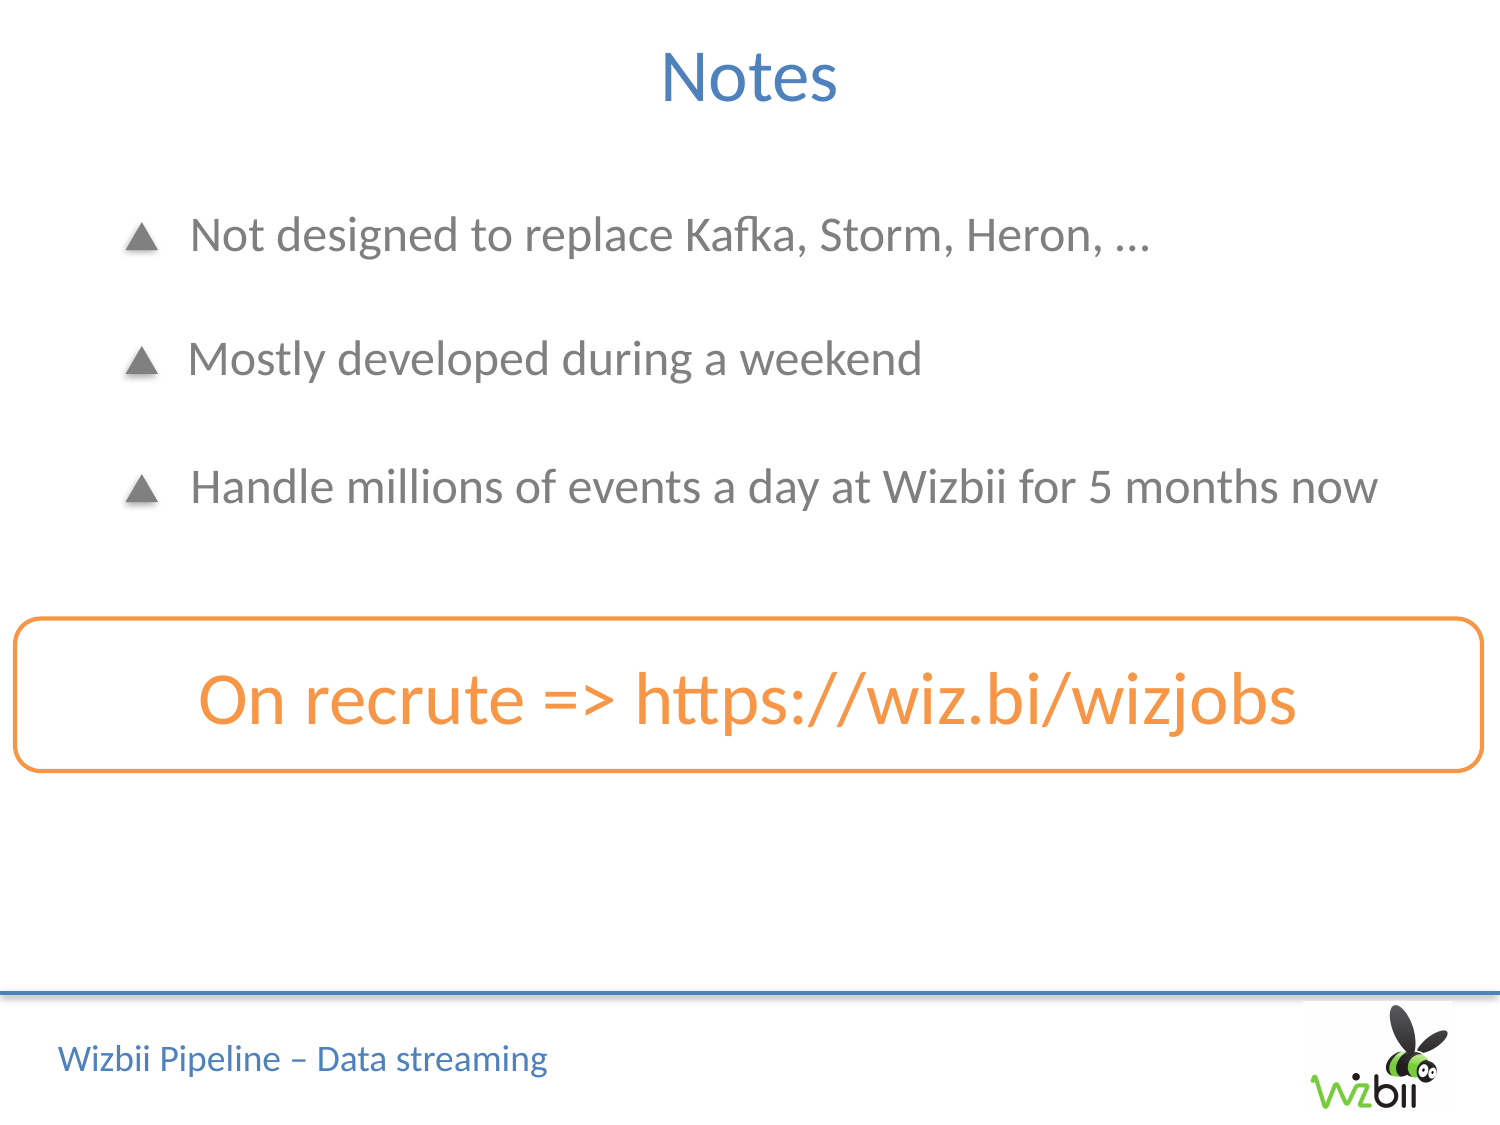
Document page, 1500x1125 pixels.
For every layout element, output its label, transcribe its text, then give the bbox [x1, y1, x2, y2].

text_box On recrute => https://wiz.bi/wizjobs [12, 616, 1485, 774]
text_box Notes [0, 19, 1500, 124]
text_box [125, 317, 945, 394]
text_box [125, 193, 1174, 271]
picture [1303, 1001, 1452, 1113]
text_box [125, 445, 1403, 523]
text_box Wizbii Pipeline – Data streaming [43, 1026, 564, 1087]
